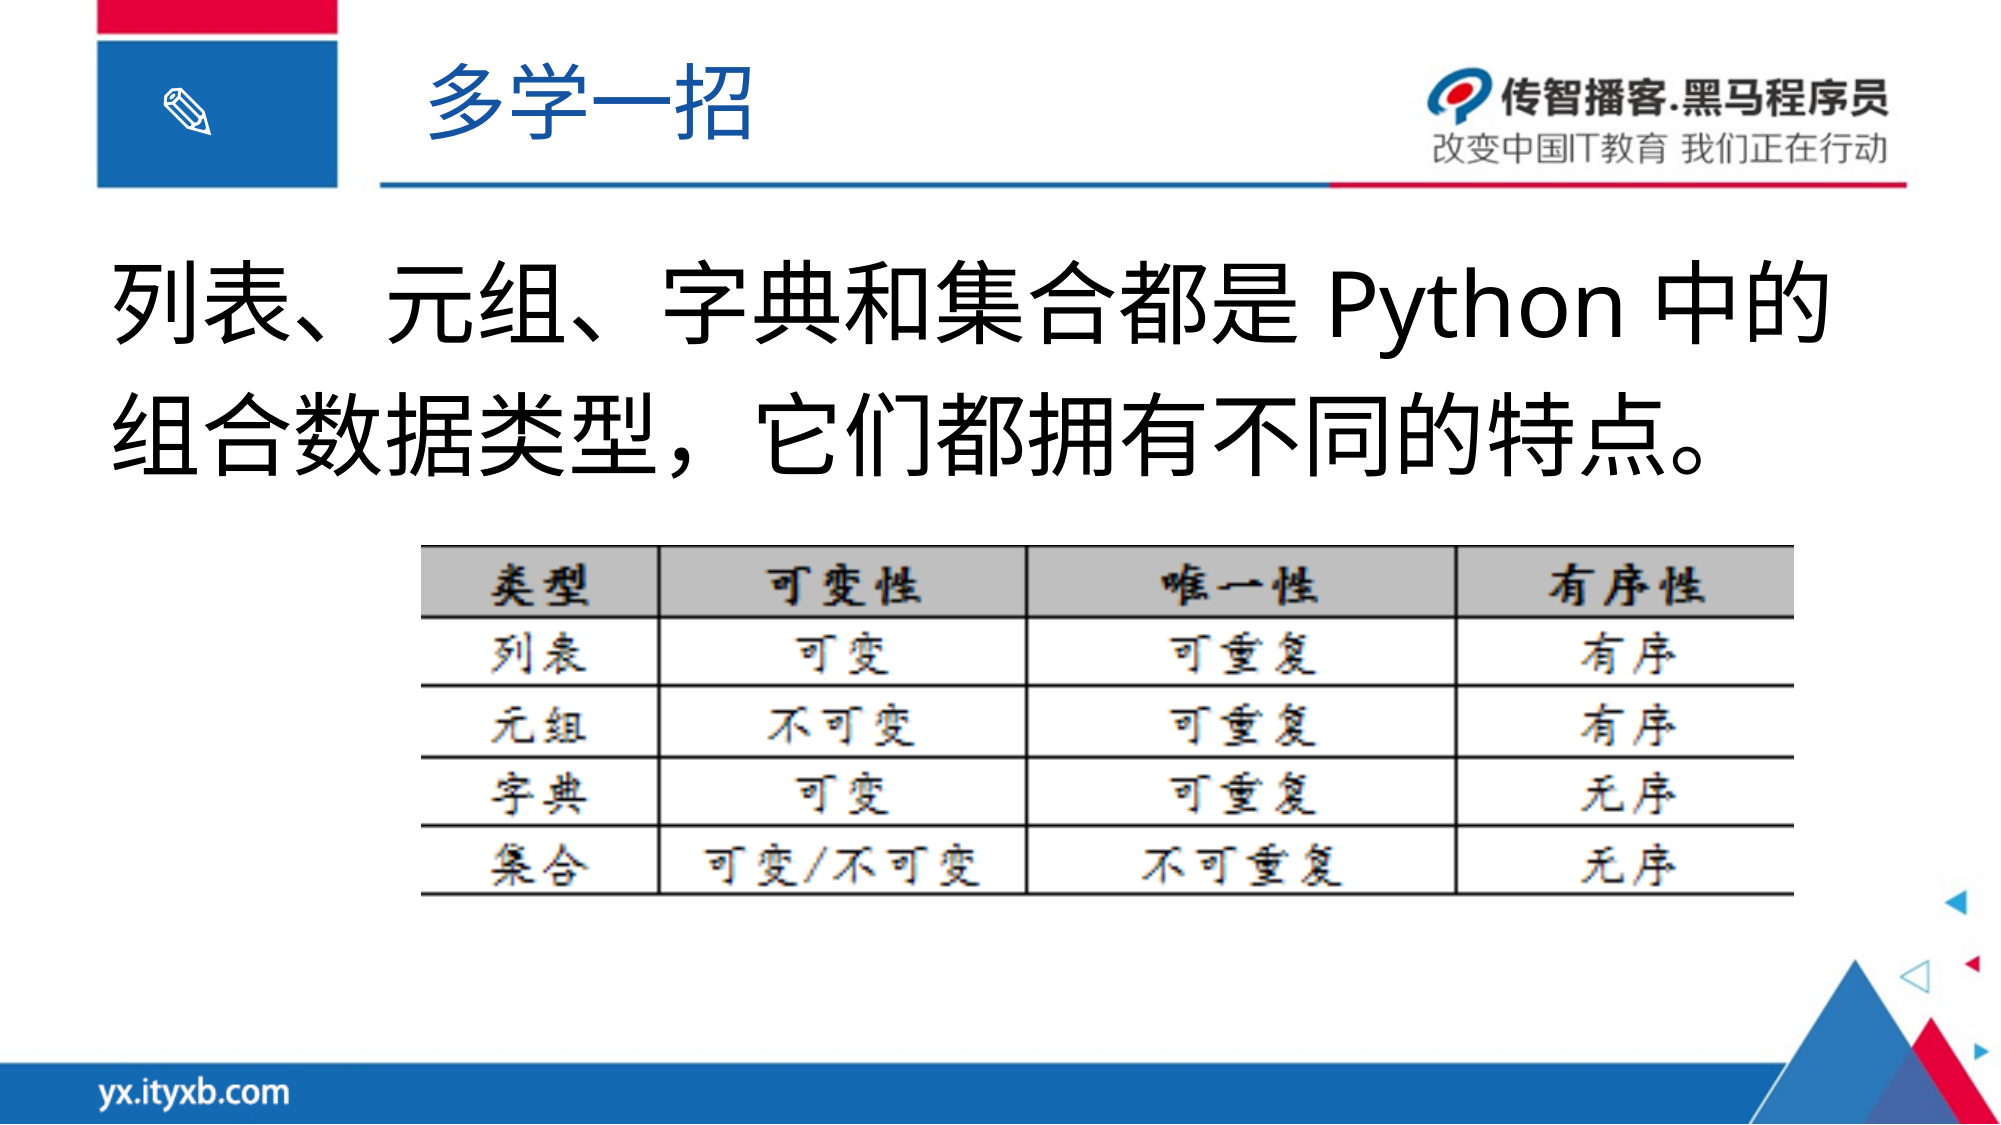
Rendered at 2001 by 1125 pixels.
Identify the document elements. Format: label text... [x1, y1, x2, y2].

text_box 列表、元组、字典和集合都是Python中的组合数据类型，它们都拥有不同的特点。 [94, 216, 1938, 496]
picture [0, 0, 2000, 1124]
text_box 多学一招 [409, 43, 1292, 158]
